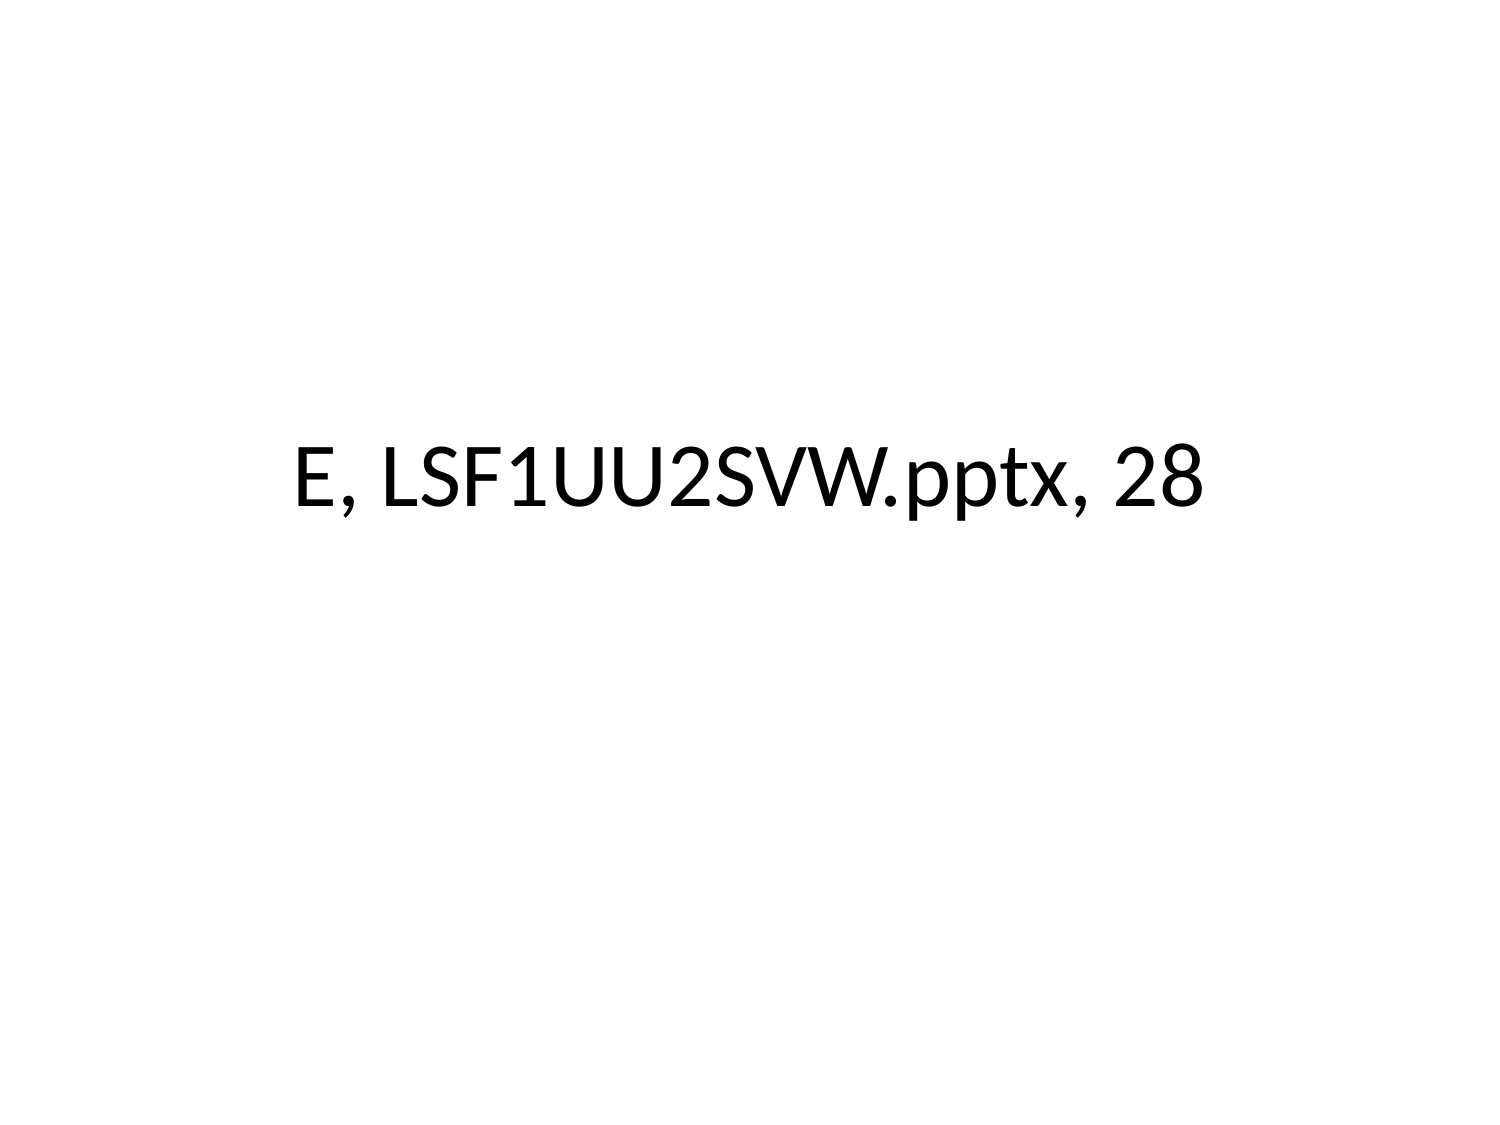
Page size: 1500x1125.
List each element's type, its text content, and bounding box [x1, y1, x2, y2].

title E, LSF1UU2SVW.pptx, 28 [112, 349, 1388, 591]
